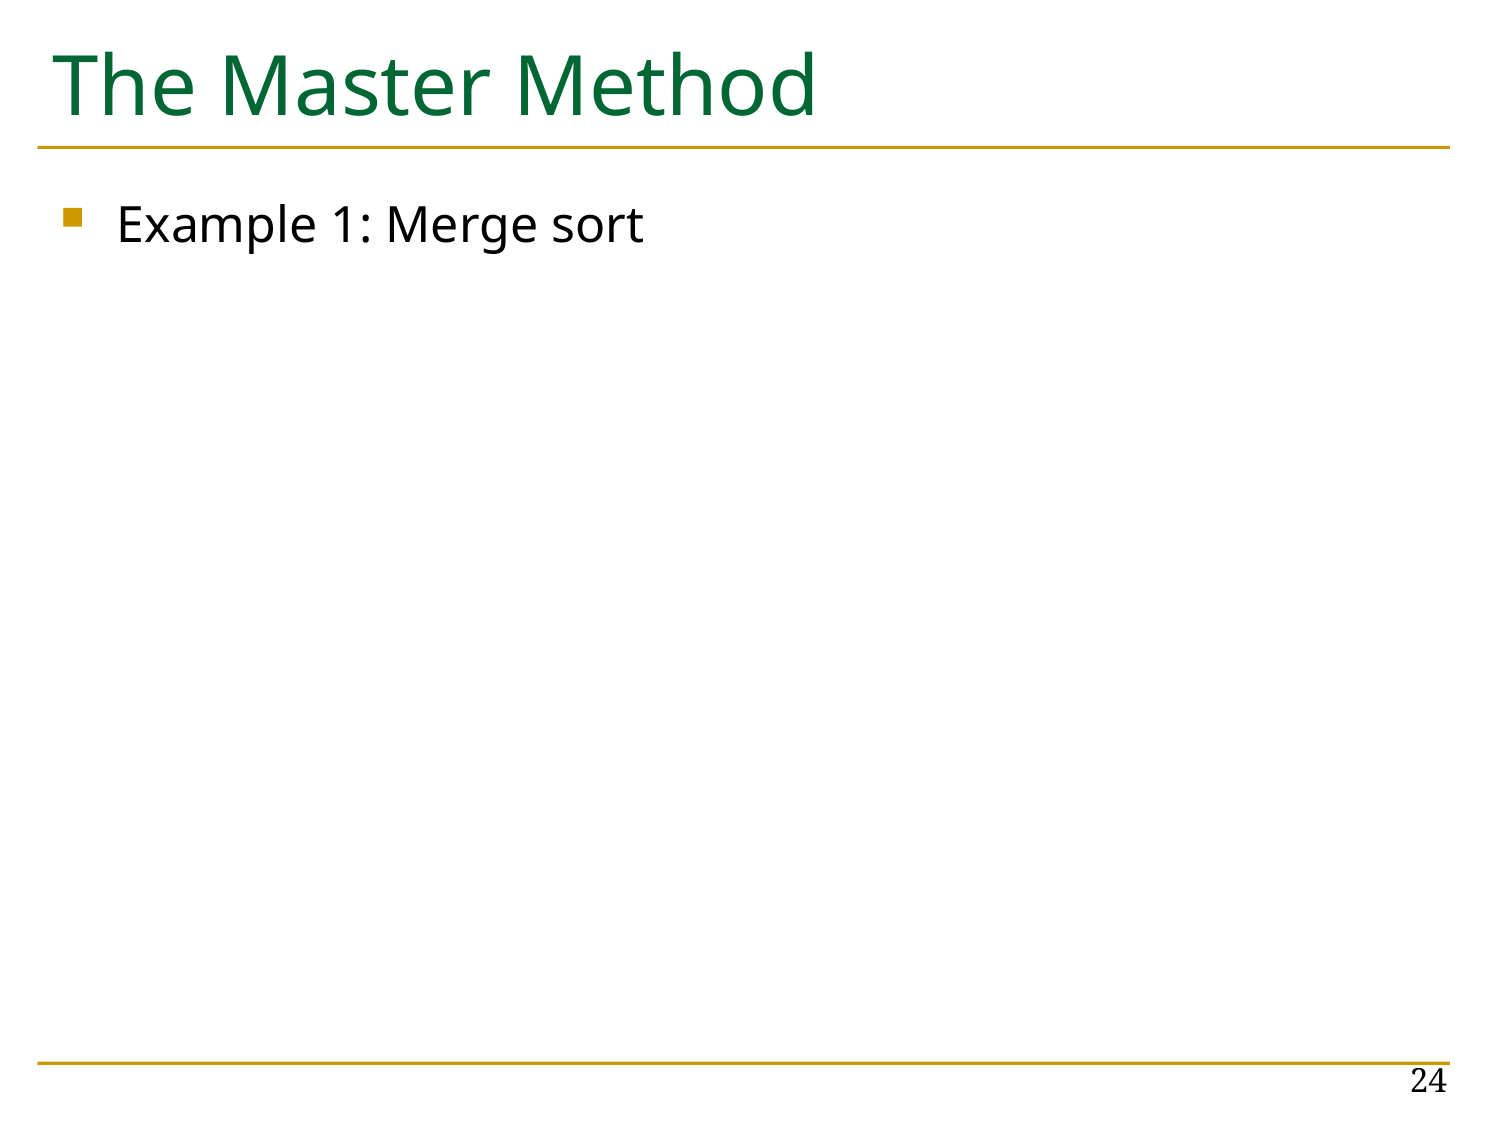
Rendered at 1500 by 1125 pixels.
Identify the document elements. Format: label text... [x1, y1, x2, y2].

slide_number 24 [1111, 1036, 1462, 1112]
list Example 1: Merge sort [45, 184, 1459, 1037]
title The Master Method [37, 24, 1450, 200]
